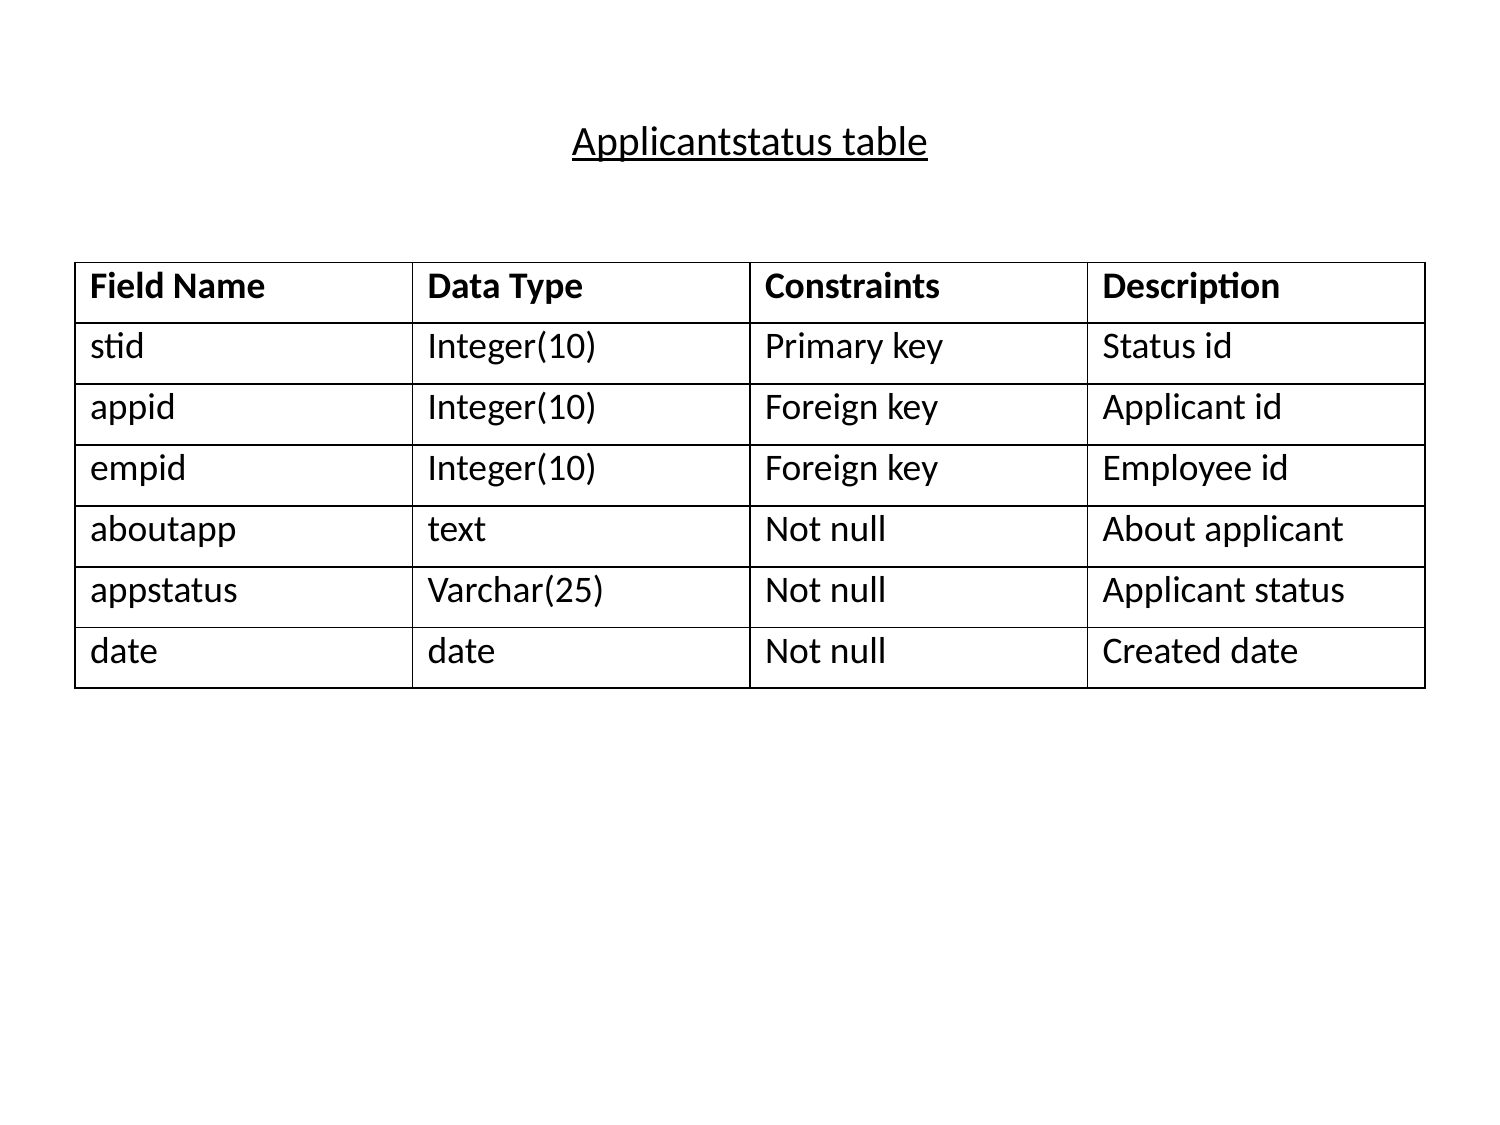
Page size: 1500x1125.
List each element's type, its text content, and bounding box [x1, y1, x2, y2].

table_cell About applicant [1088, 507, 1424, 566]
table_cell Foreign key [751, 385, 1087, 444]
table_cell Not null [751, 628, 1087, 687]
table_cell date [76, 628, 412, 687]
table_cell Varchar(25) [413, 568, 749, 627]
table_cell date [413, 628, 749, 687]
table_cell appstatus [76, 568, 412, 627]
title Applicantstatus table [75, 45, 1425, 233]
table_cell Not null [751, 568, 1087, 627]
table_cell aboutapp [76, 507, 412, 566]
table_cell Employee id [1088, 446, 1424, 505]
table_header Field Name [76, 263, 412, 322]
table_header Description [1088, 263, 1424, 322]
table_cell Applicant status [1088, 568, 1424, 627]
table_cell text [413, 507, 749, 566]
table_cell stid [76, 324, 412, 383]
table_cell Primary key [751, 324, 1087, 383]
table_cell Integer(10) [413, 385, 749, 444]
table_cell Integer(10) [413, 324, 749, 383]
table_cell Not null [751, 507, 1087, 566]
table_cell Foreign key [751, 446, 1087, 505]
table_header Constraints [751, 263, 1087, 322]
table_cell appid [76, 385, 412, 444]
table_cell Integer(10) [413, 446, 749, 505]
table_cell Applicant id [1088, 385, 1424, 444]
table_header Data Type [413, 263, 749, 322]
table_cell empid [76, 446, 412, 505]
table_cell Created date [1088, 628, 1424, 687]
table_cell Status id [1088, 324, 1424, 383]
